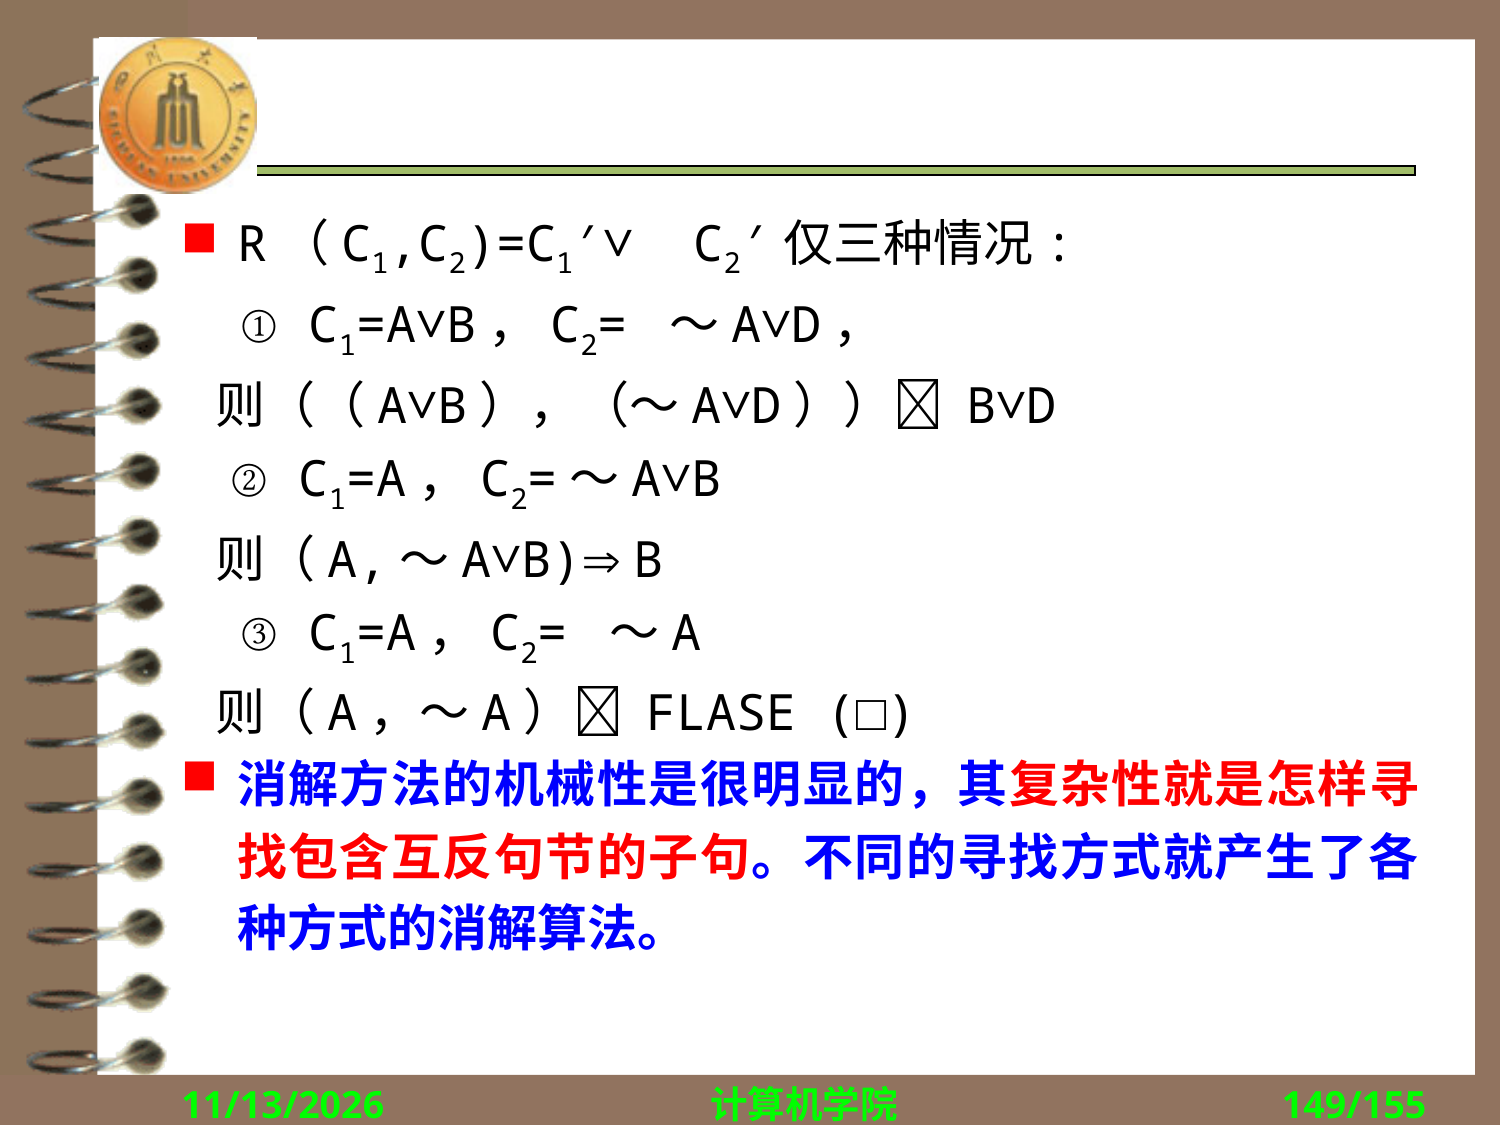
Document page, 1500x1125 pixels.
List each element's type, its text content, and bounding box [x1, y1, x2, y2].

slide_number 149/155 [1128, 1073, 1442, 1100]
footer 计算机学院 [479, 1073, 1128, 1100]
picture [0, 0, 257, 1075]
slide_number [166, 1073, 479, 1100]
list R（C1,C2)=C1′∨ C2′仅三种情况: ① C1=A∨B，C2= ～A∨D， 则（（A∨B），（～A∨D）） B∨D ② C1=A，C2=～A∨B 则（A,～A∨B) B ③ C1=A，C2= ～A 则（A，～A） FLASE (□) 消解方法的机械性是很明显的，其复杂性就是怎样寻找包含互反句节的子句。不同的寻找方式就产生了各种方式的消解算法。 [174, 191, 1425, 923]
text_box [212, 49, 1415, 168]
